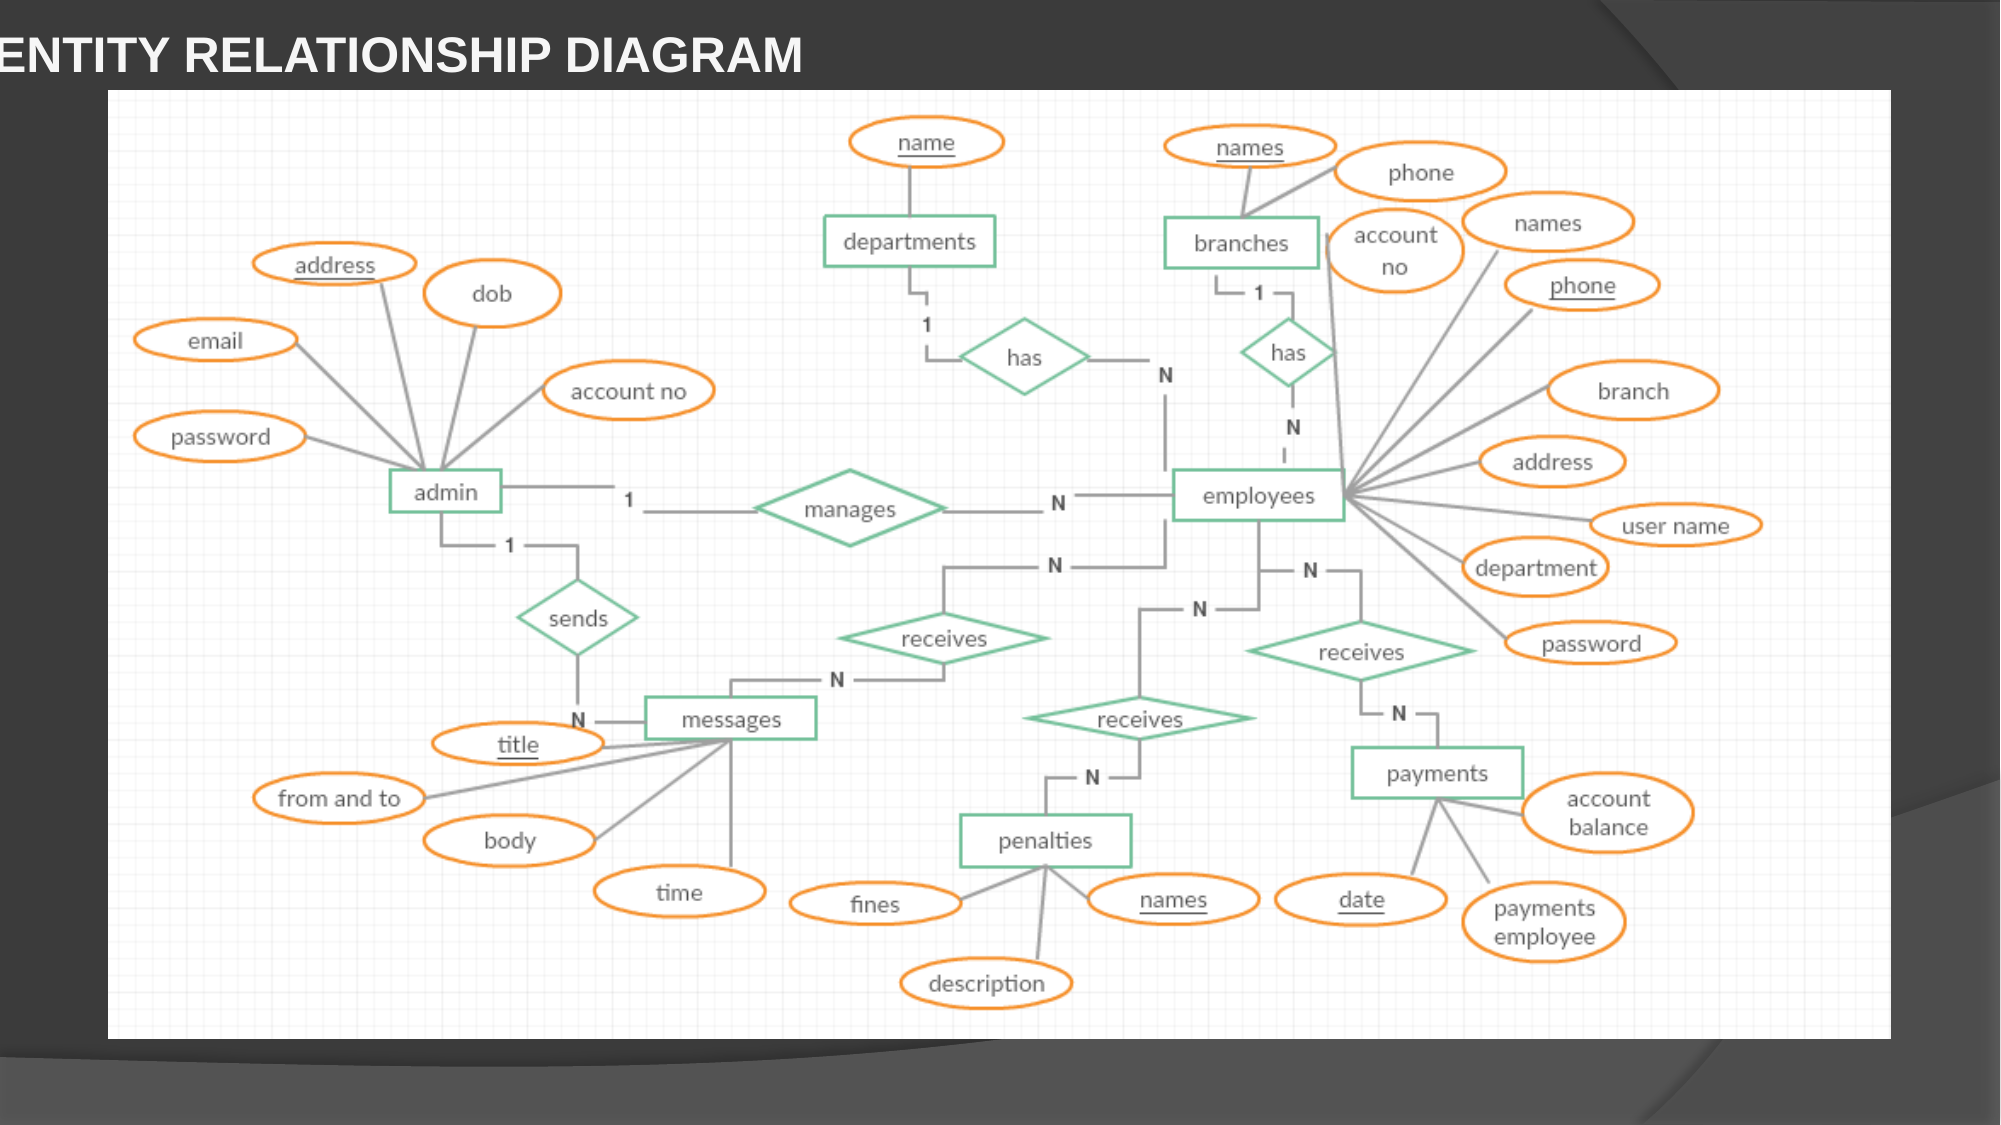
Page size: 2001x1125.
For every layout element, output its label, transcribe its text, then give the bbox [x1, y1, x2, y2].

text_box ENTITY RELATIONSHIP DIAGRAM [0, 14, 819, 90]
picture [108, 90, 1891, 1039]
